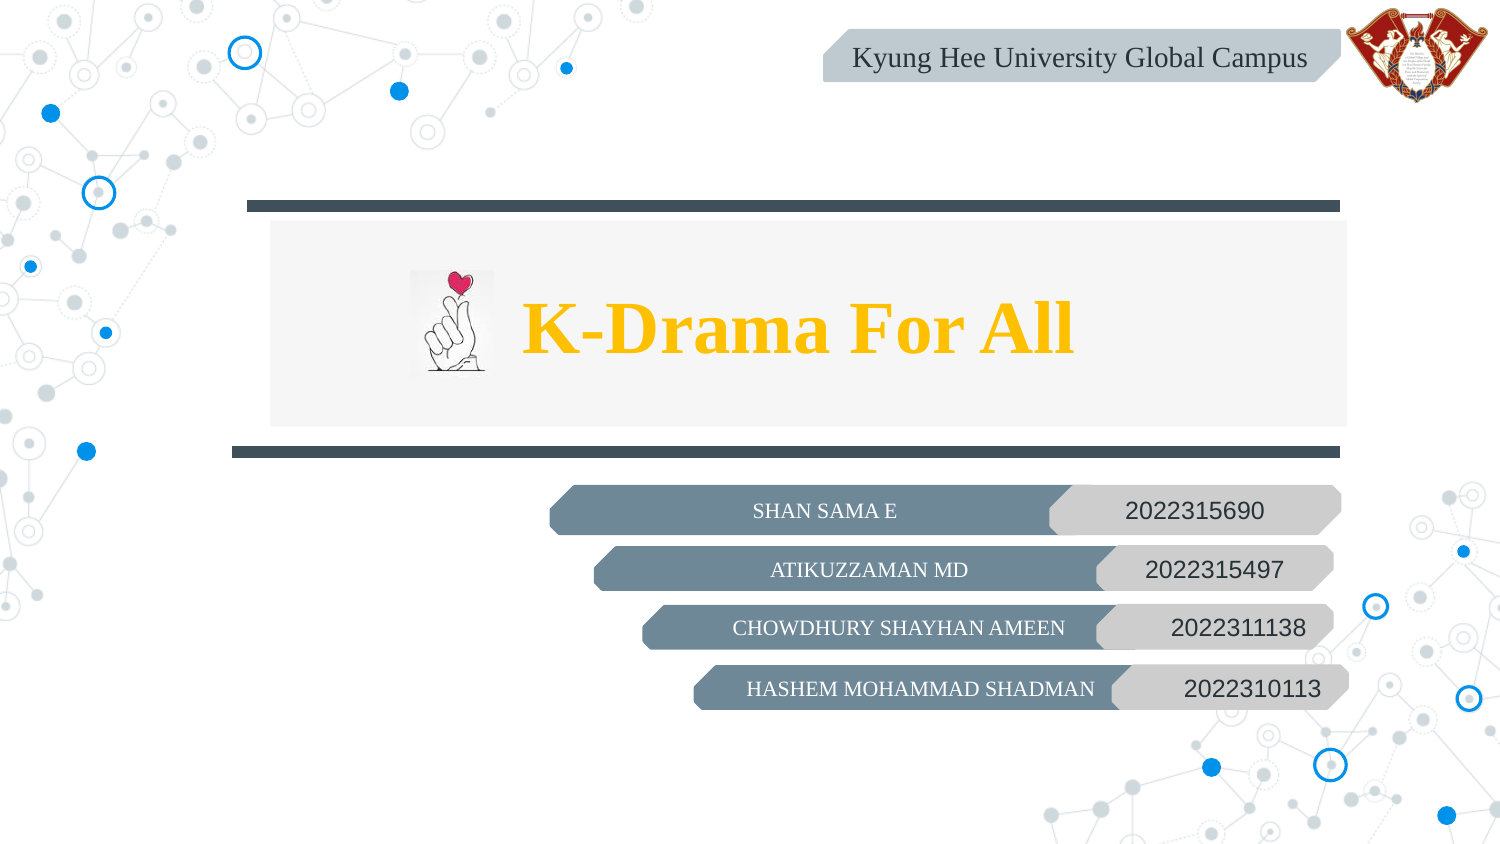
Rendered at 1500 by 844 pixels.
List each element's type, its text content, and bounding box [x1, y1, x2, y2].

title K-Drama For All [270, 220, 1347, 427]
text_box Kyung Hee University Global Campus [823, 28, 1341, 83]
text_box 2022315690 [1049, 484, 1342, 536]
text_box 2022311138 [1096, 603, 1334, 650]
text_box HASHEM MOHAMMAD SHADMAN [693, 665, 1131, 710]
text_box 2022315497 [1096, 545, 1334, 591]
text_box ATIKUZZAMAN MD [593, 546, 1115, 591]
picture [0, 0, 1500, 844]
text_box SHAN SAMA E [549, 484, 1073, 536]
text_box CHOWDHURY SHAYHAN AMEEN [642, 604, 1116, 650]
text_box 2022310113 [1111, 664, 1349, 710]
